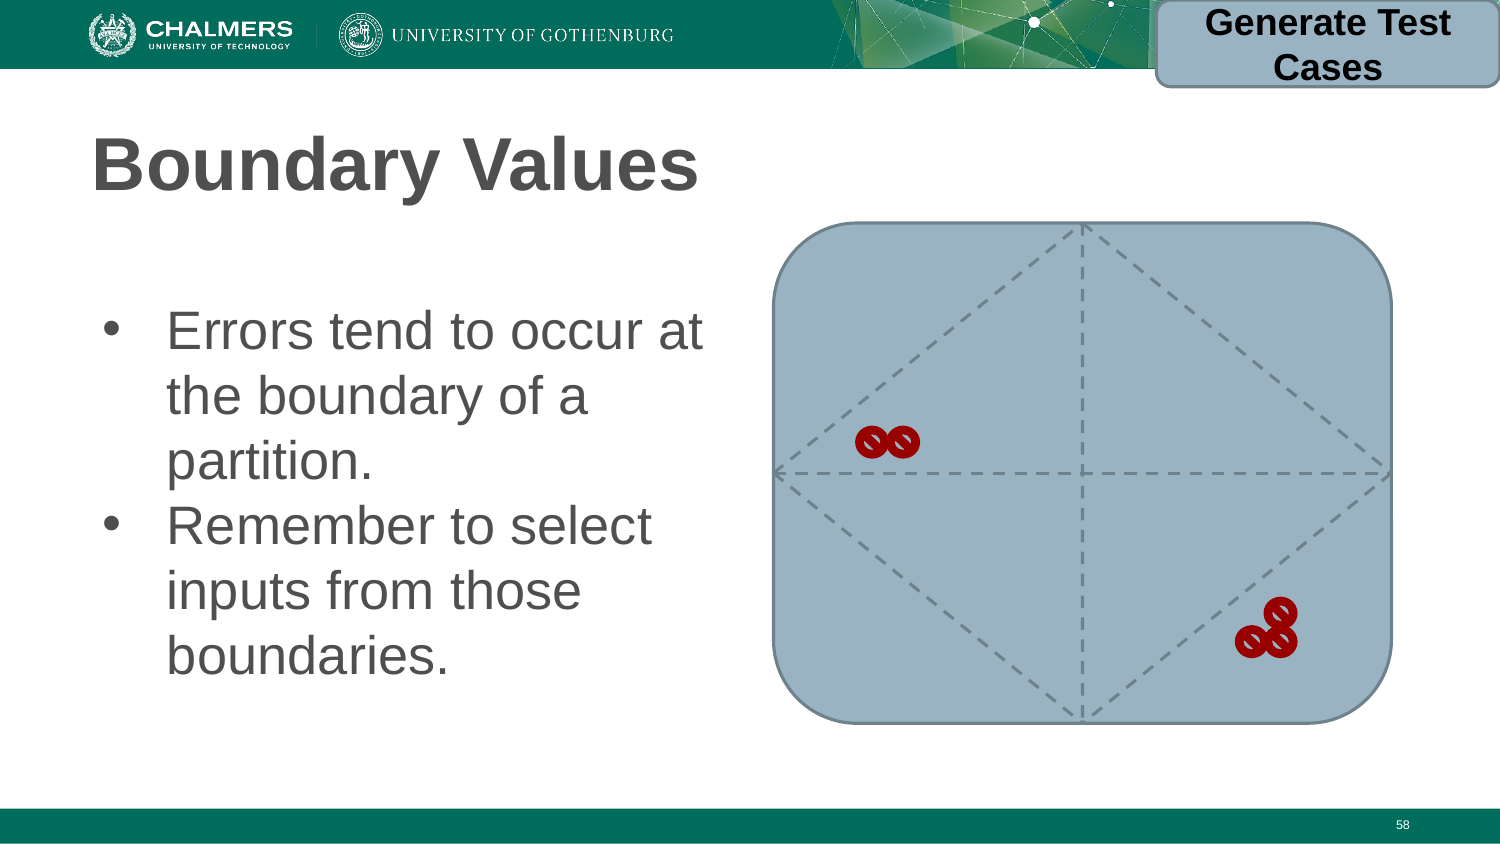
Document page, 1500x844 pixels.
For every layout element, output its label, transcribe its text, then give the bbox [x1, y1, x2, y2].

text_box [773, 472, 1083, 724]
list Errors tend to occur at the boundary of a partition. Remember to select inputs from those boundaries. [76, 210, 761, 782]
title Boundary Values [76, 100, 1425, 211]
picture [1493, 0, 1500, 9]
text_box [1082, 222, 1392, 472]
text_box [773, 222, 1081, 472]
text_box Generate Test Cases [1156, 0, 1500, 87]
picture [64, 0, 696, 85]
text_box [1083, 472, 1392, 724]
slide_number ‹#› [1074, 809, 1425, 844]
picture [759, 0, 1165, 68]
